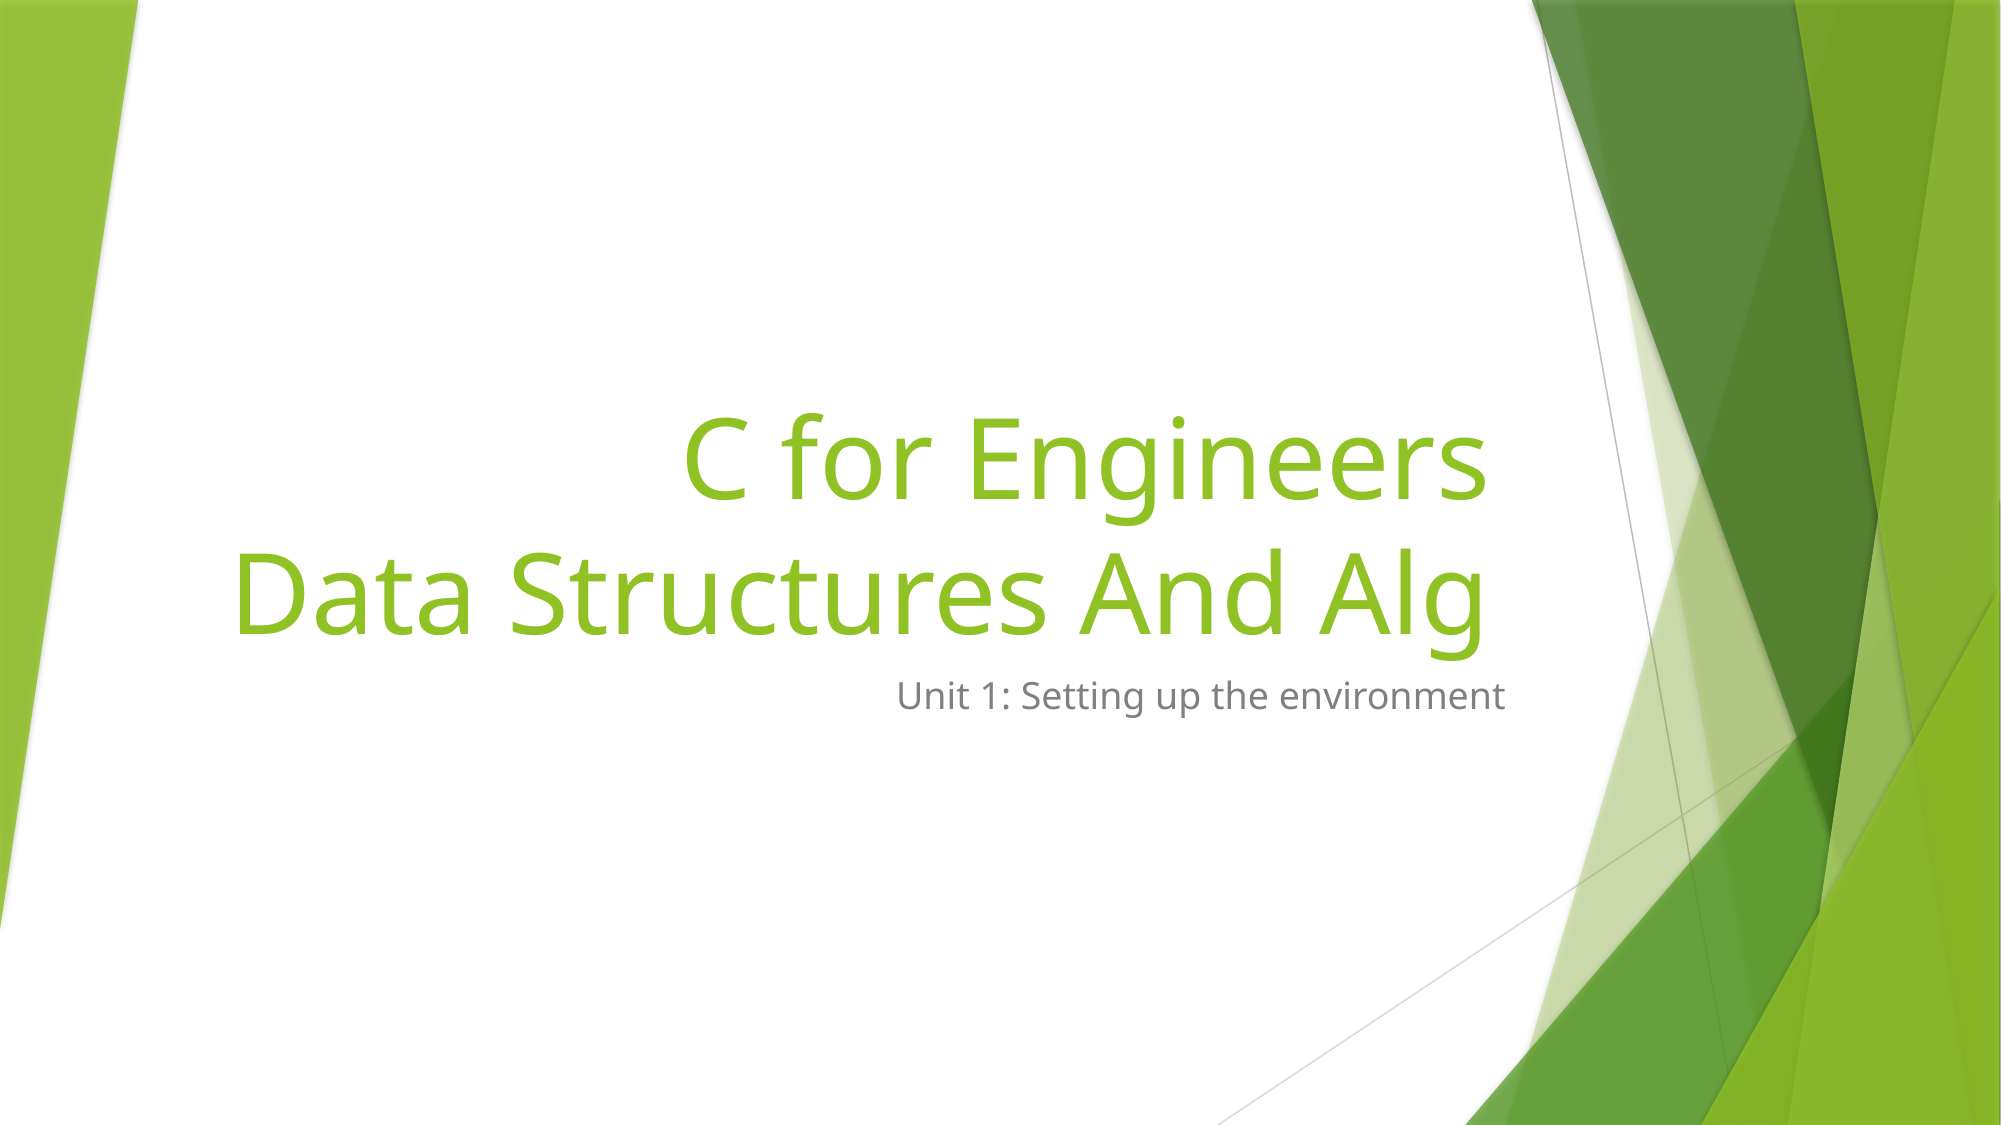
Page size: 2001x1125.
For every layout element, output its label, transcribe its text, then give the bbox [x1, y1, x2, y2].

subtitle Unit 1: Setting up the environment [247, 664, 1522, 845]
title C for Engineers Data Structures And Alg [42, 394, 1506, 665]
